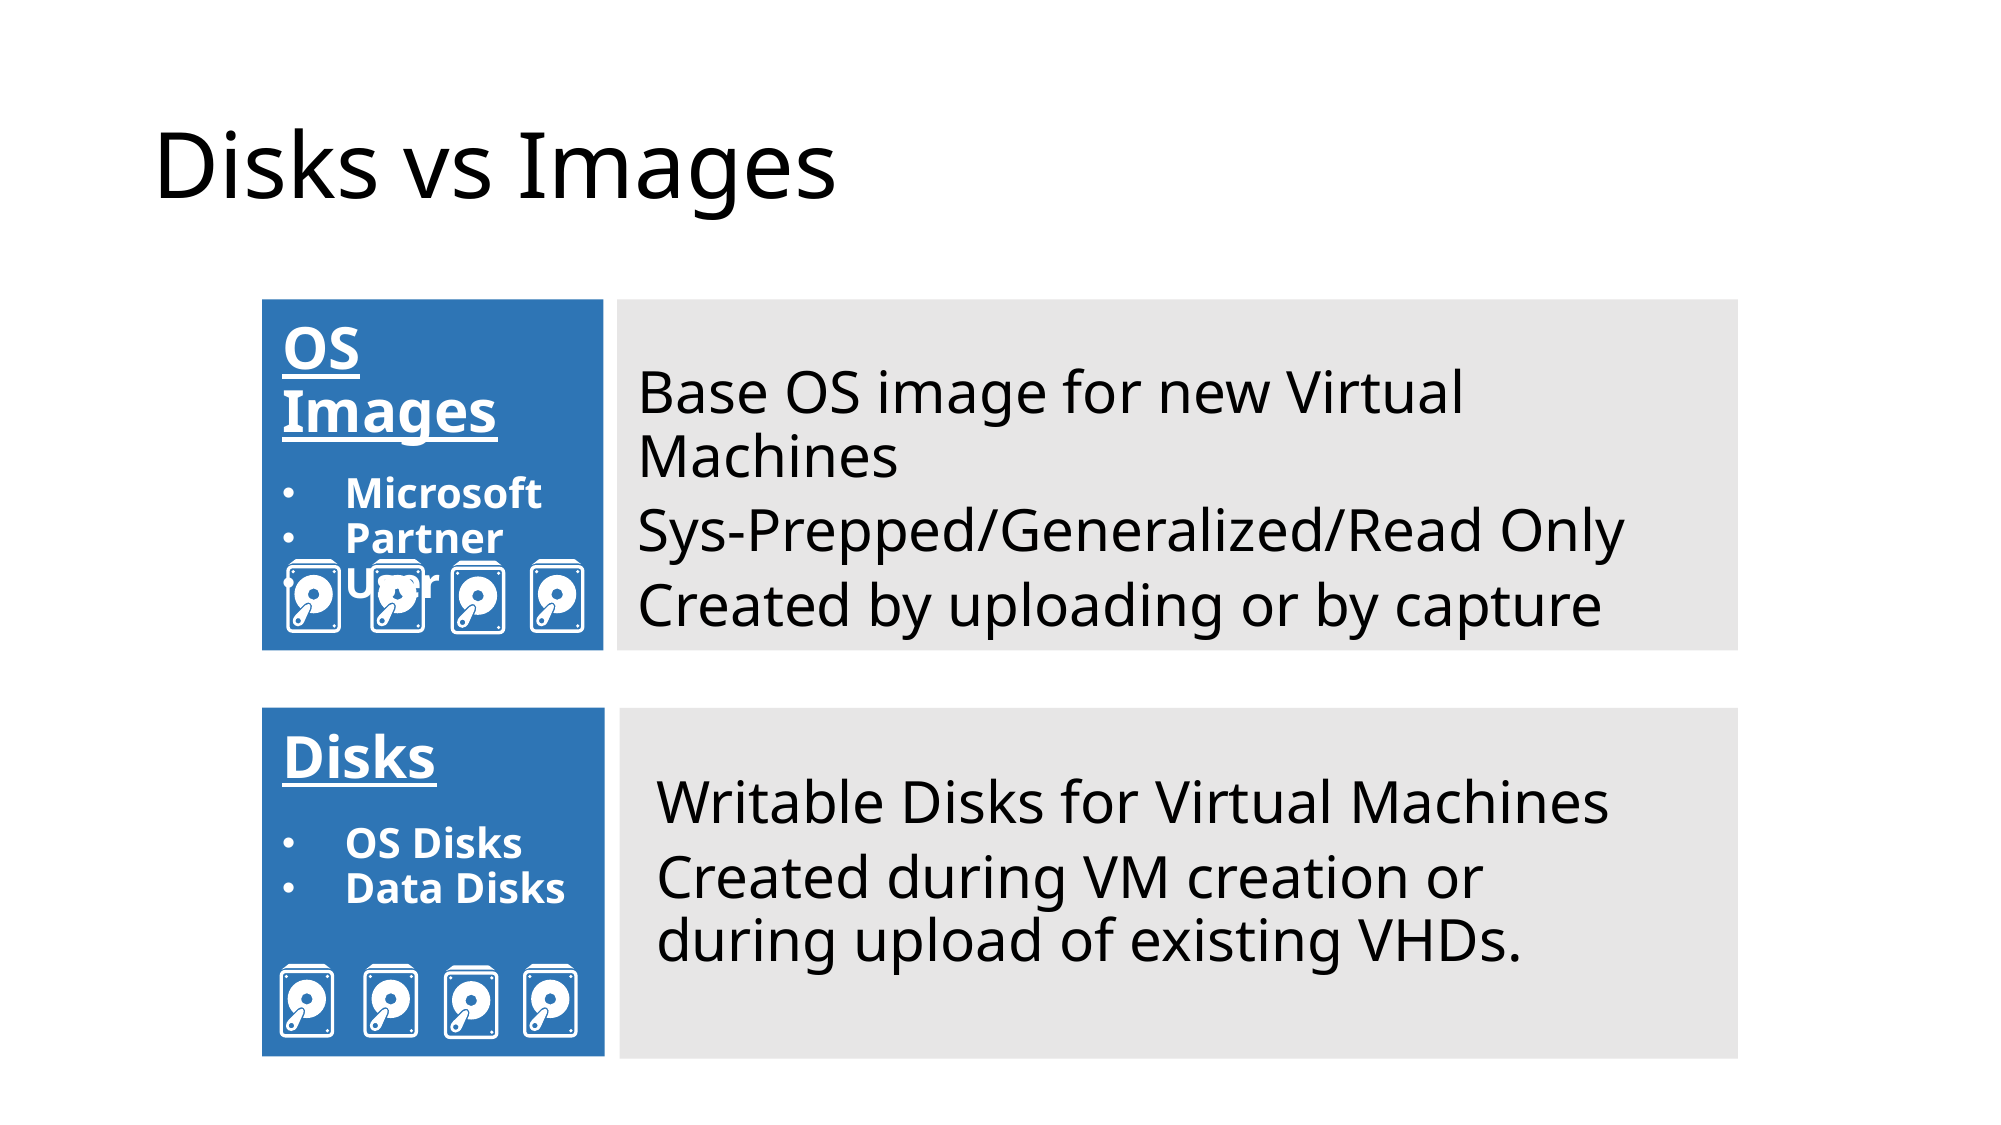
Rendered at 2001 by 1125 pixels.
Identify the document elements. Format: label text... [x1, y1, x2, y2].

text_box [261, 299, 1738, 1059]
title Disks vs Images [137, 59, 1863, 278]
